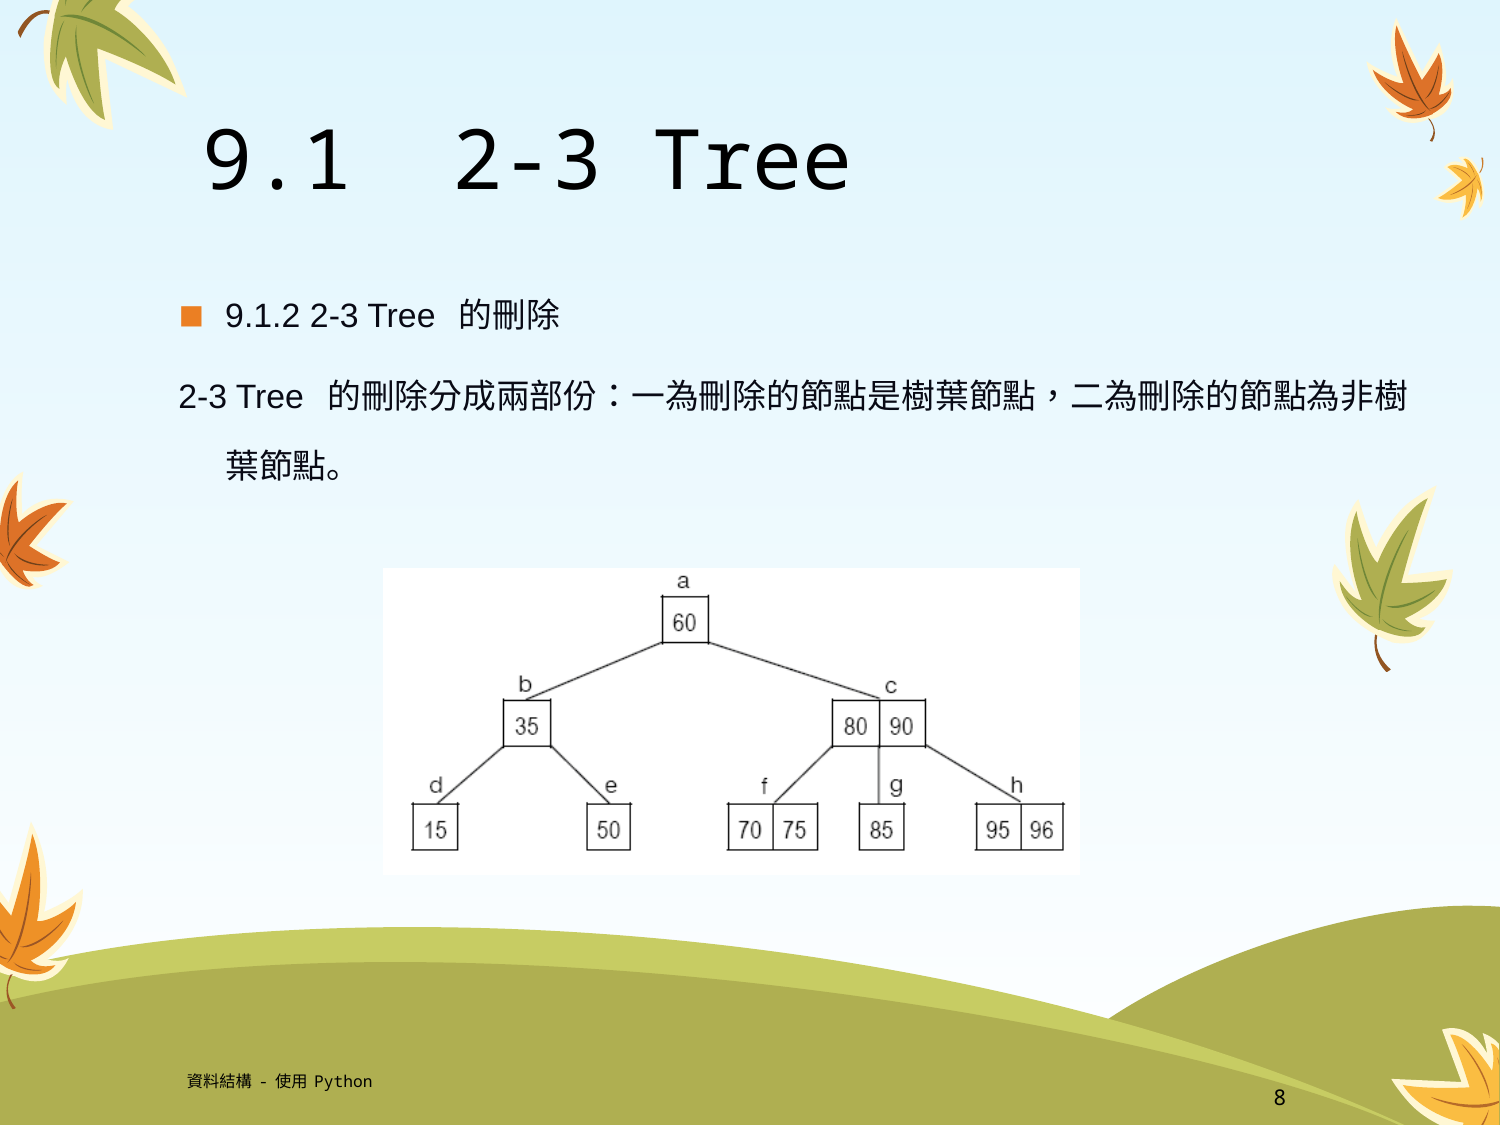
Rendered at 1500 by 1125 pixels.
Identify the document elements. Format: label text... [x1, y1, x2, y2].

title 9.1 2-3 Tree [187, 12, 1312, 216]
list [383, 568, 1080, 875]
slide_number 8 [1222, 1082, 1302, 1122]
text_box 9.1.2 2-3 Tree 的刪除 2-3 Tree 的刪除分成兩部份：一為刪除的節點是樹葉節點，二為刪除的節點為非樹葉節點。 [88, 278, 1447, 1012]
footer 資料結構-使用Python [171, 1065, 1031, 1105]
